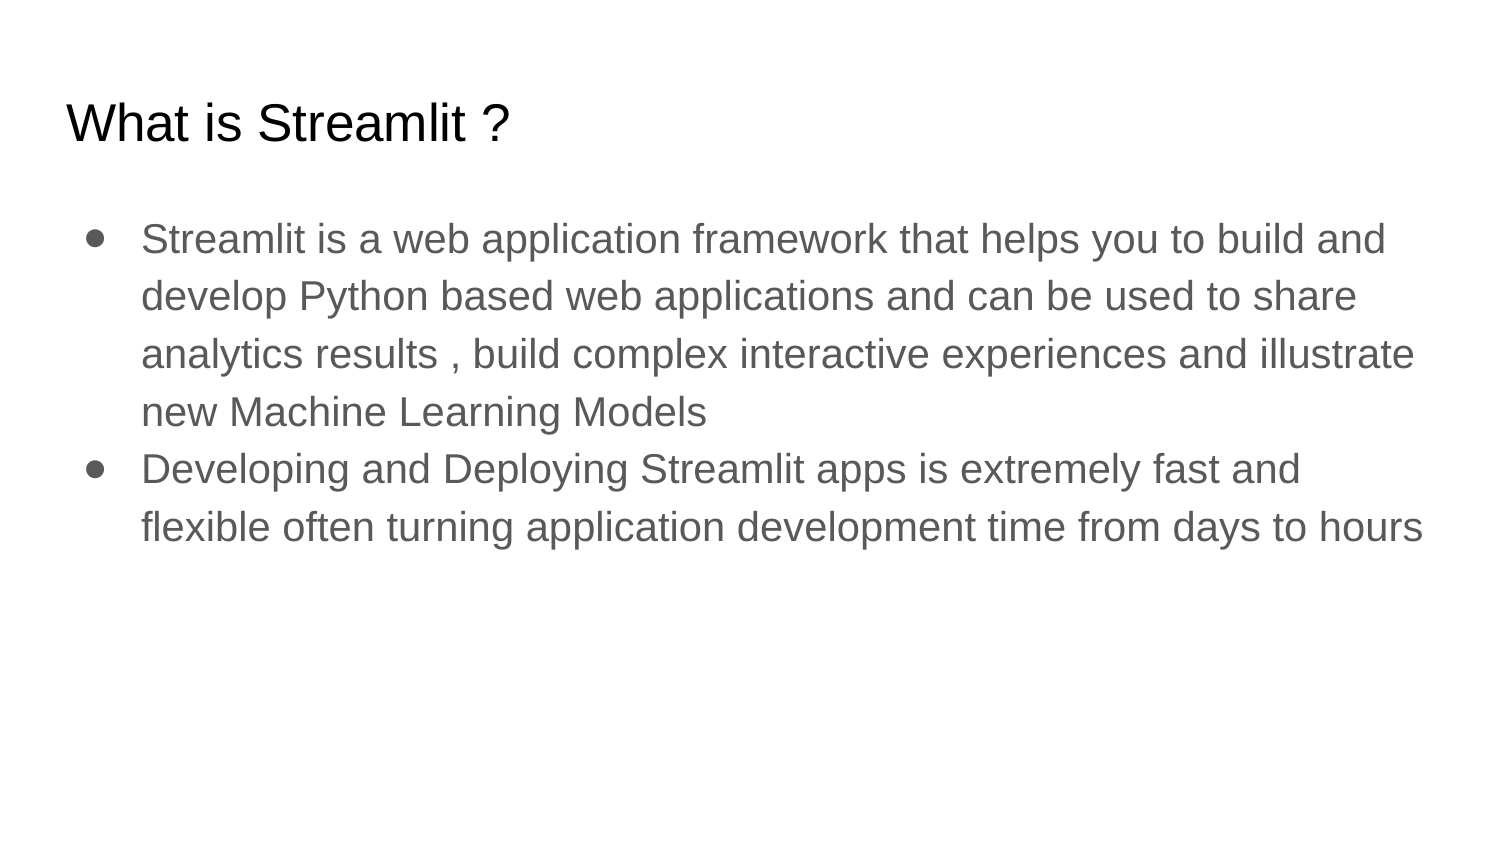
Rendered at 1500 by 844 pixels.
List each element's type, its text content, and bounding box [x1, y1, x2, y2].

title What is Streamlit ? [51, 72, 1449, 167]
list Streamlit is a web application framework that helps you to build and develop Python based web applications and can be used to share analytics results , build complex interactive experiences and illustrate new Machine Learning Models Developing and Deploying Streamlit apps is extremely fast and flexible often turning application development time from days to hours [51, 189, 1449, 750]
